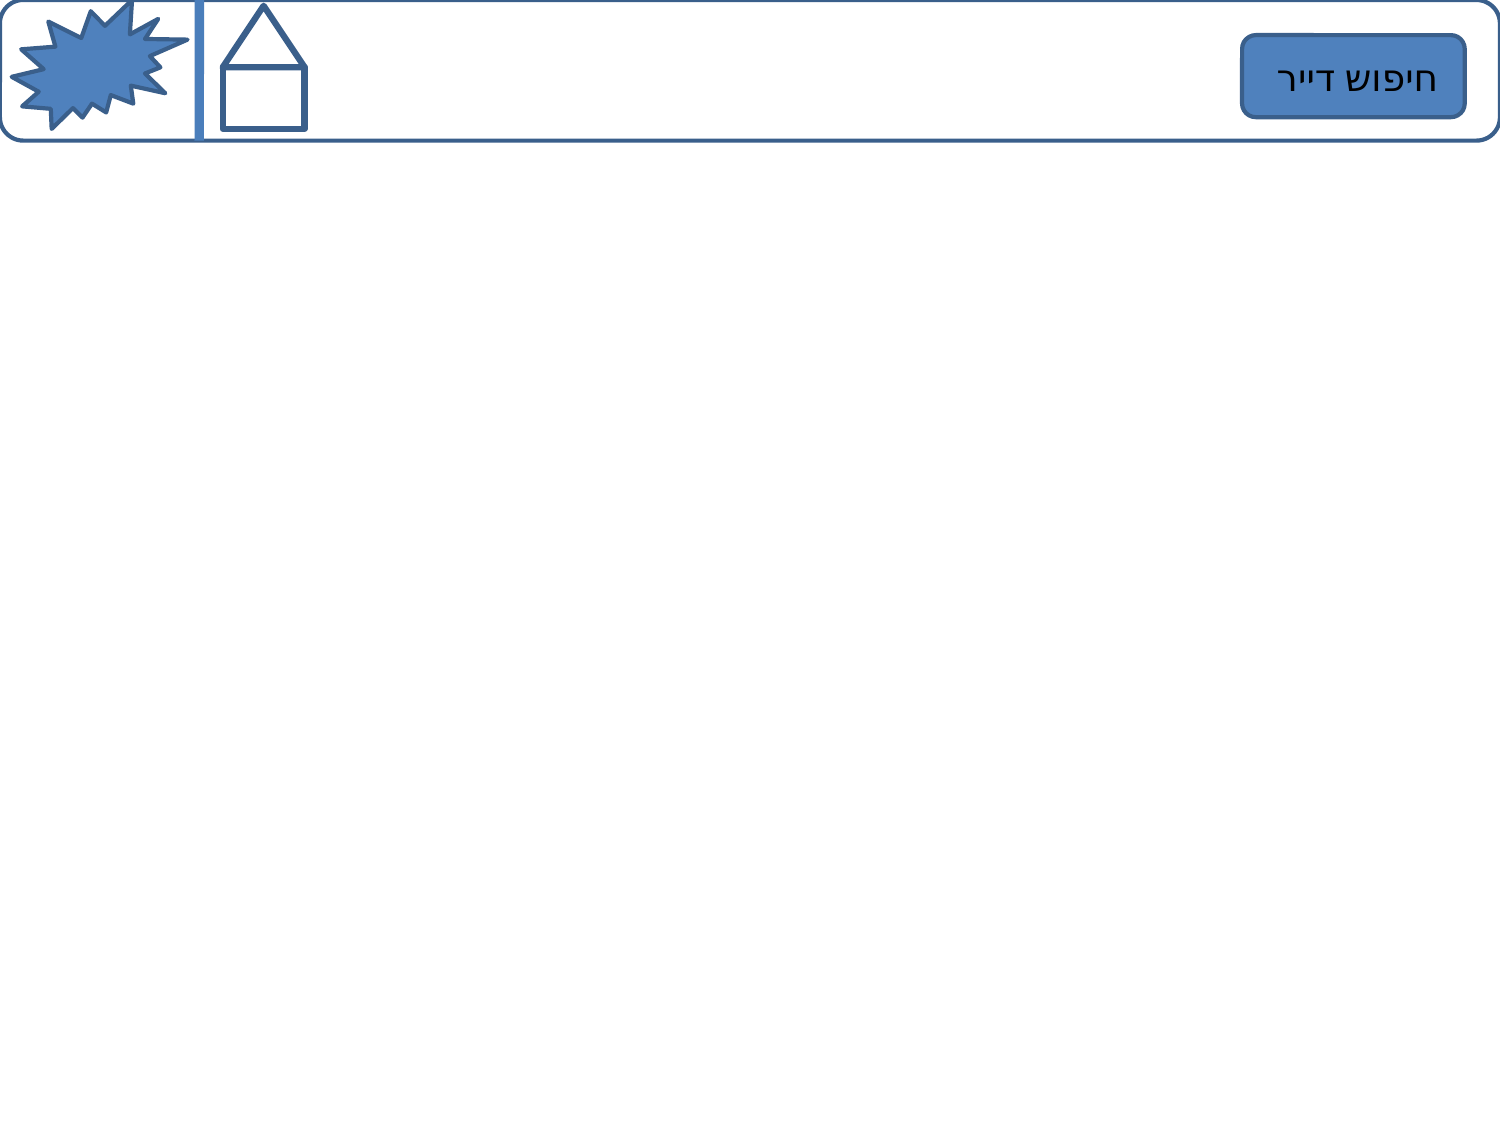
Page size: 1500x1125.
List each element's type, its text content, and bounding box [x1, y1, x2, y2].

text_box [0, 0, 1500, 143]
text_box חיפוש דייר [1253, 46, 1454, 107]
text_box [222, 5, 305, 130]
text_box [9, 0, 190, 131]
text_box [1239, 32, 1467, 120]
